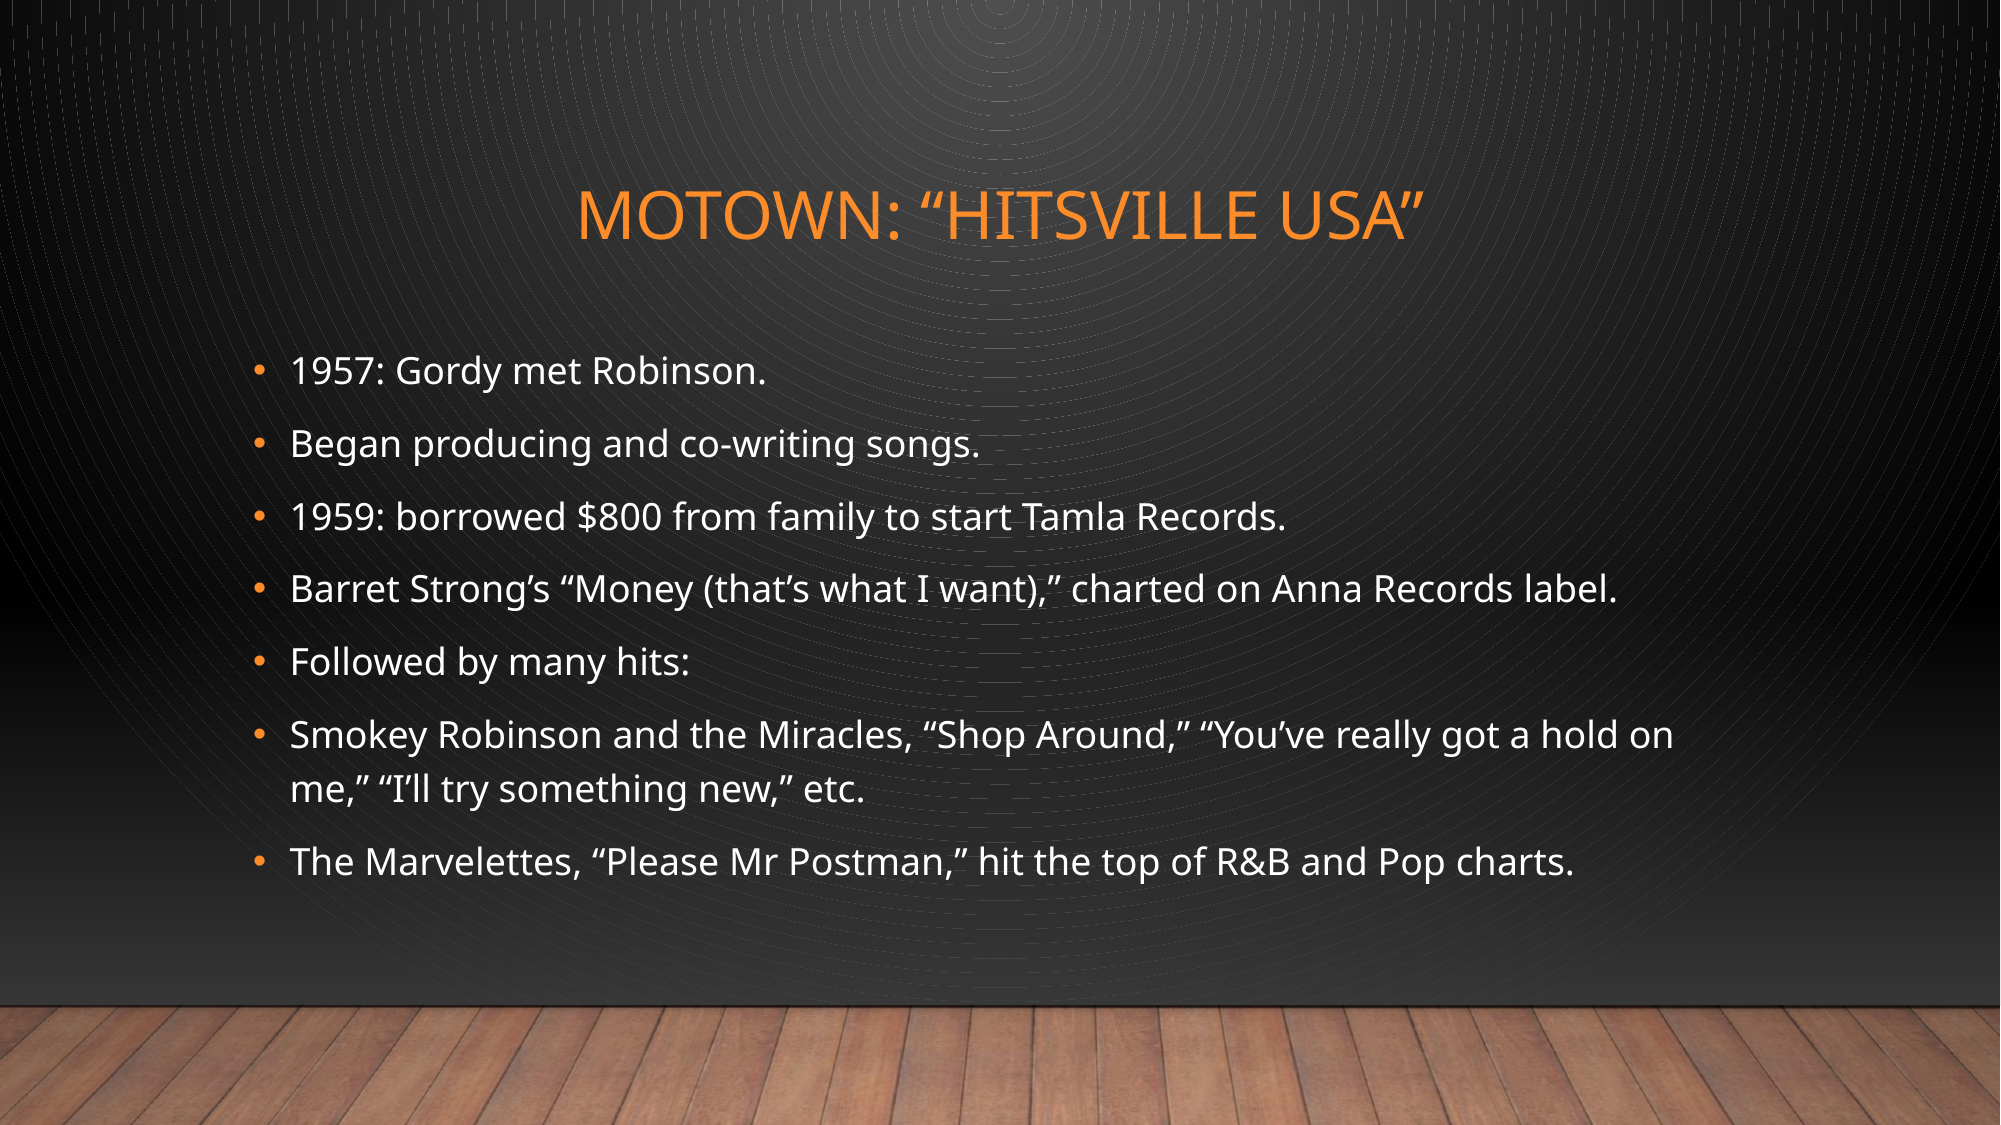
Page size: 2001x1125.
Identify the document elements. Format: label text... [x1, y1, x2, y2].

picture [0, 1005, 2000, 1125]
list 1957: Gordy met Robinson. Began producing and co-writing songs. 1959: borrowed $800 from family to start Tamla Records. Barret Strong’s “Money (that’s what I want),” charted on Anna Records label. Followed by many hits: Smokey Robinson and the Miracles, “Shop Around,” “You’ve really got a hold on me,” “I’ll try something new,” etc. The Marvelettes, “Please Mr Postman,” hit the top of R&B and Pop charts. [238, 330, 1763, 897]
title Motown: “Hitsville USA” [238, 131, 1763, 305]
